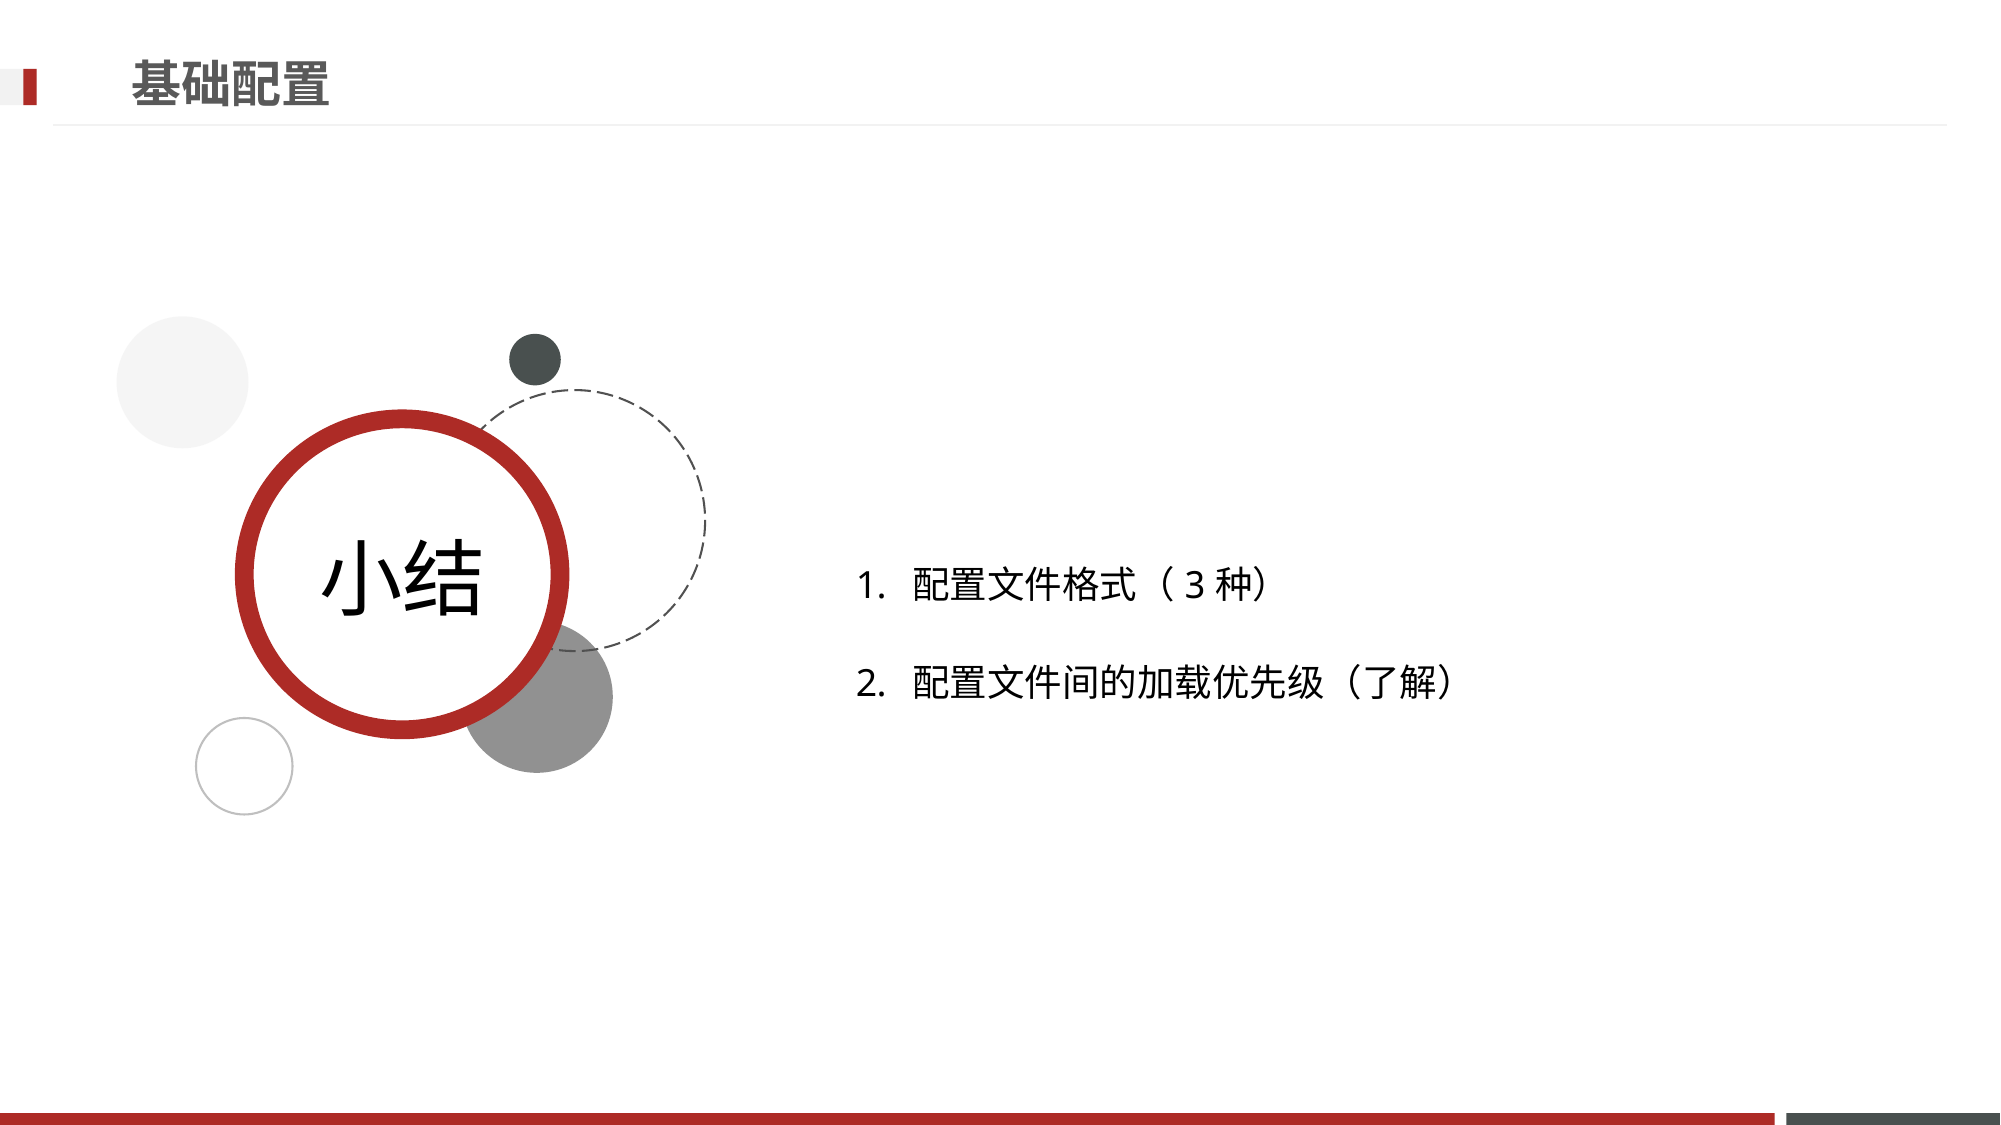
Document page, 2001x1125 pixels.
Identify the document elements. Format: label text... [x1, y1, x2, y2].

title 基础配置 [116, 40, 1556, 125]
list 配置文件格式（3种） 配置文件间的加载优先级（了解） [841, 239, 1786, 980]
